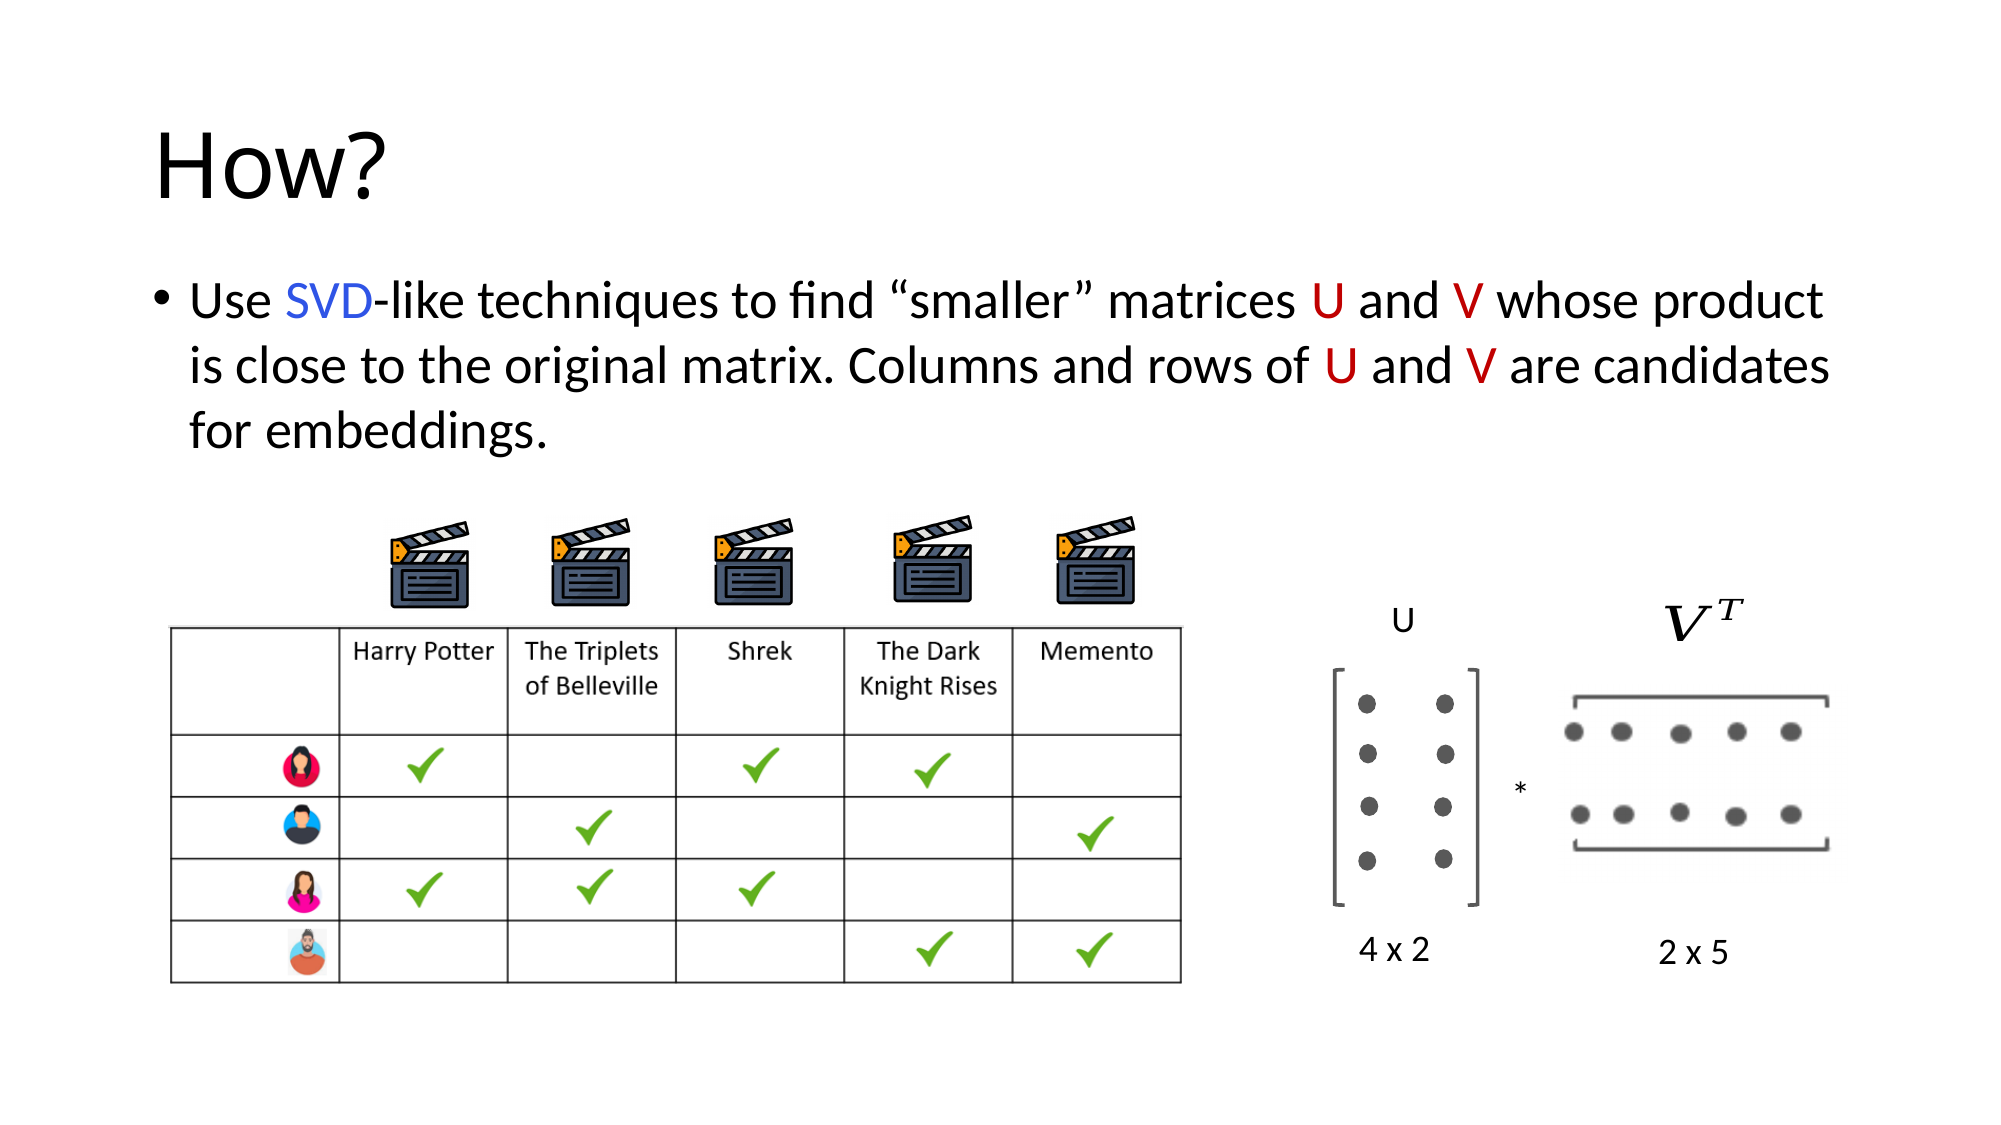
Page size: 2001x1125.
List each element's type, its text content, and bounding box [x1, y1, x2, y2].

text_box [1435, 743, 1456, 766]
text_box [1359, 795, 1380, 818]
picture [168, 625, 1184, 988]
text_box [1357, 742, 1379, 765]
text_box [1434, 693, 1456, 715]
picture [1049, 513, 1142, 607]
text_box [1467, 669, 1479, 906]
text_box [1356, 693, 1377, 715]
text_box 4 x 2 [1344, 916, 1454, 976]
text_box U [1376, 587, 1431, 648]
picture [1559, 638, 1847, 929]
list Use SVD-like techniques to find “smaller” matrices U and V whose product is close to the original matrix. Columns and rows of U and V are candidates for embeddings. [137, 256, 1863, 495]
text_box [1433, 848, 1454, 870]
text_box 2 x 5 [1643, 929, 1753, 980]
text_box * [1496, 763, 1546, 824]
picture [707, 515, 800, 608]
text_box [1432, 796, 1454, 818]
title How? [137, 59, 1863, 256]
text_box [1334, 669, 1345, 906]
picture [886, 512, 979, 606]
text_box [1357, 850, 1378, 872]
picture [544, 515, 637, 609]
picture [383, 518, 476, 611]
